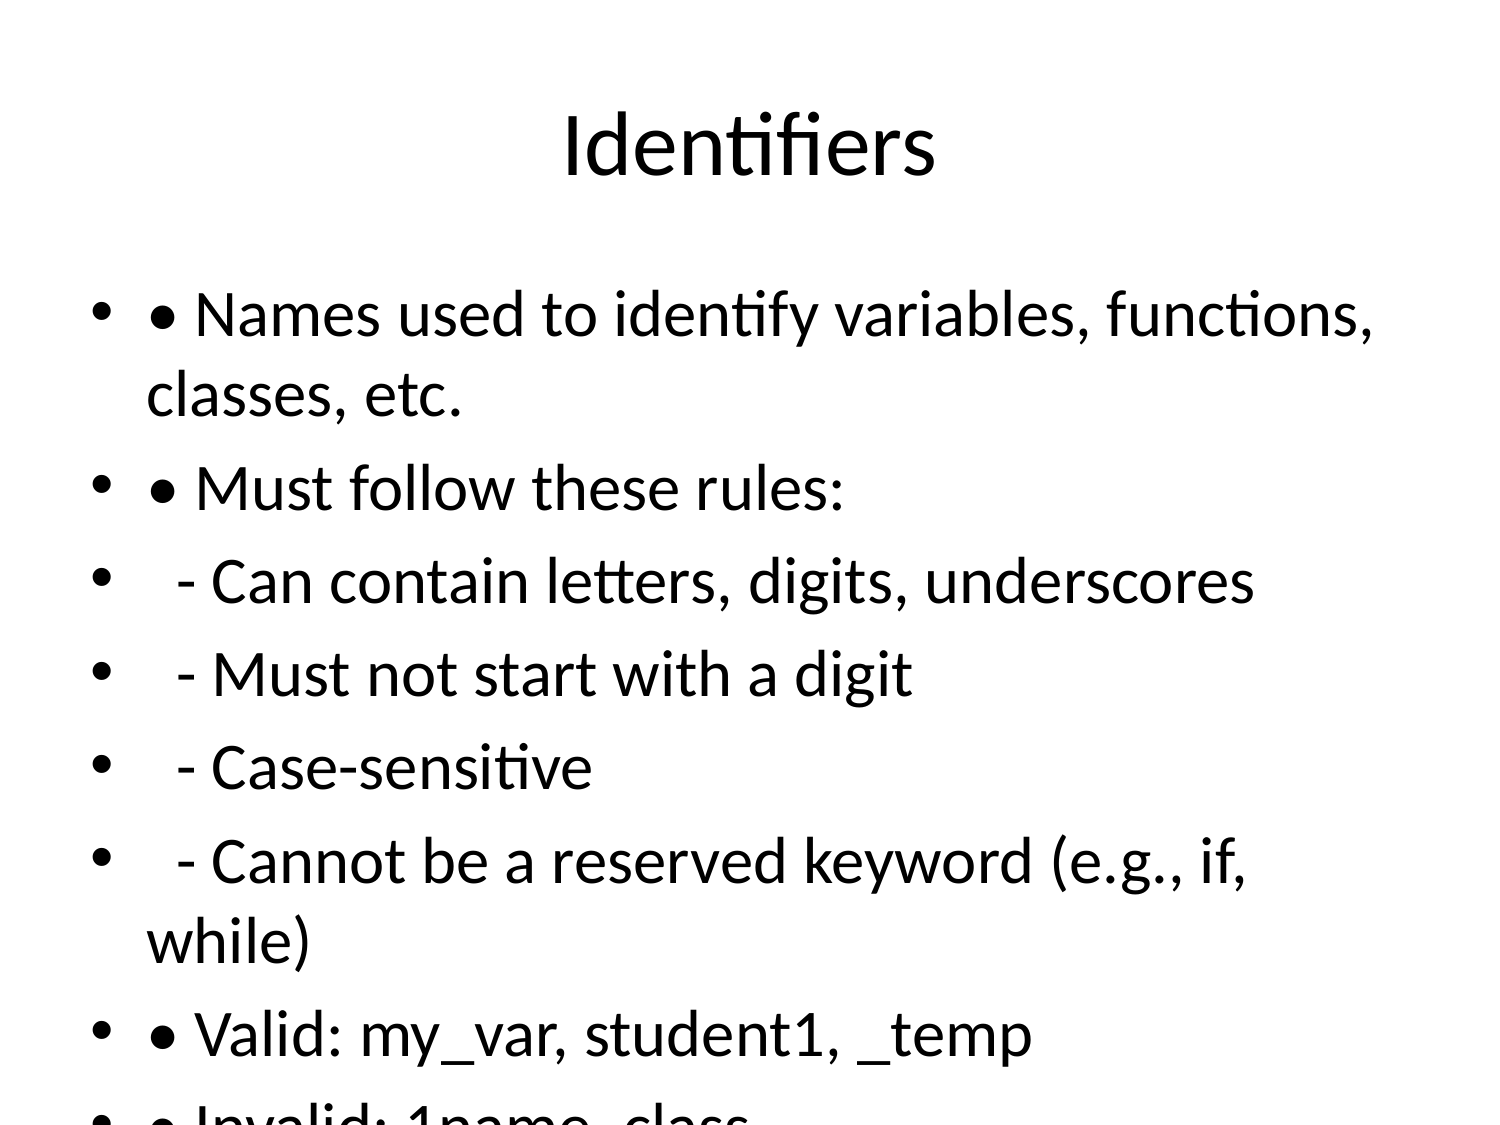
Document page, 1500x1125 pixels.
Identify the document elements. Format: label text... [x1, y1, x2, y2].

title Identifiers [75, 45, 1425, 233]
list • Names used to identify variables, functions, classes, etc. • Must follow these rules: - Can contain letters, digits, underscores - Must not start with a digit - Case-sensitive - Cannot be a reserved keyword (e.g., if, while) • Valid: my_var, student1, _temp • Invalid: 1name, class [75, 262, 1425, 1005]
